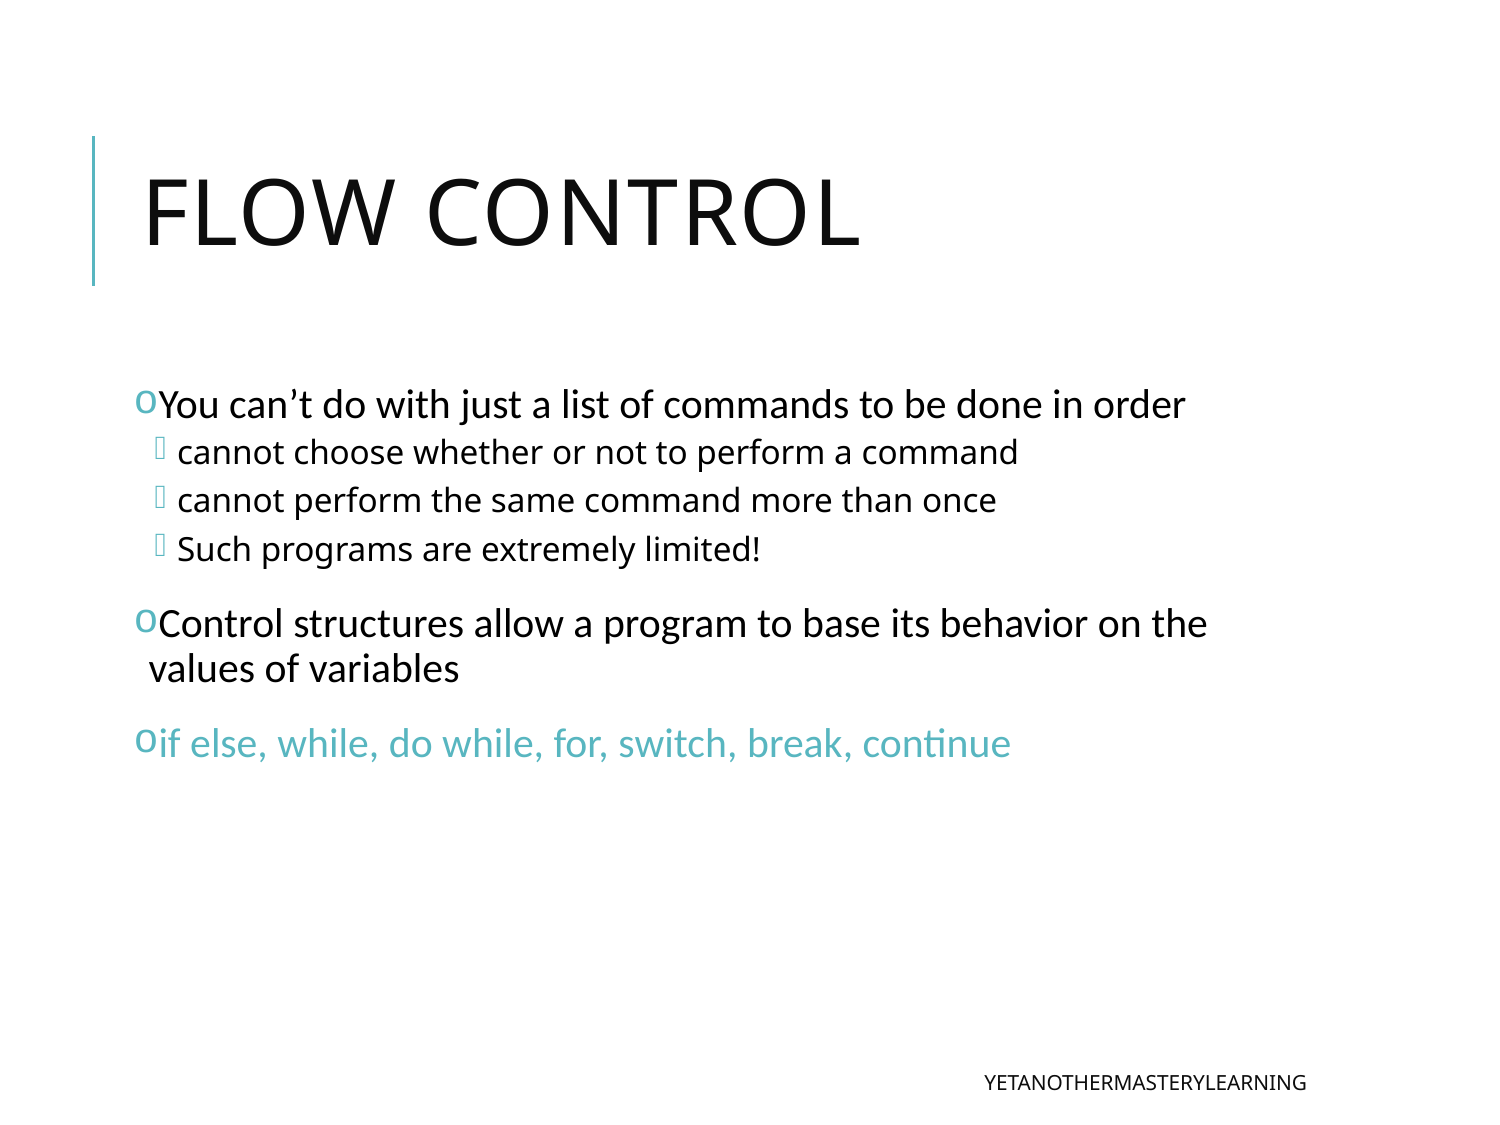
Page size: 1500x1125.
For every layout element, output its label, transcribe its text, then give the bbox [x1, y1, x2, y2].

list You can’t do with just a list of commands to be done in order cannot choose whether or not to perform a command cannot perform the same command more than once Such programs are extremely limited! Control structures allow a program to base its behavior on the values of variables if else, while, do while, for, switch, break, continue [126, 375, 1322, 1035]
footer YETANOTHERMASTERYLEARNING [595, 1061, 1322, 1107]
title Flow Control [126, 96, 1322, 342]
